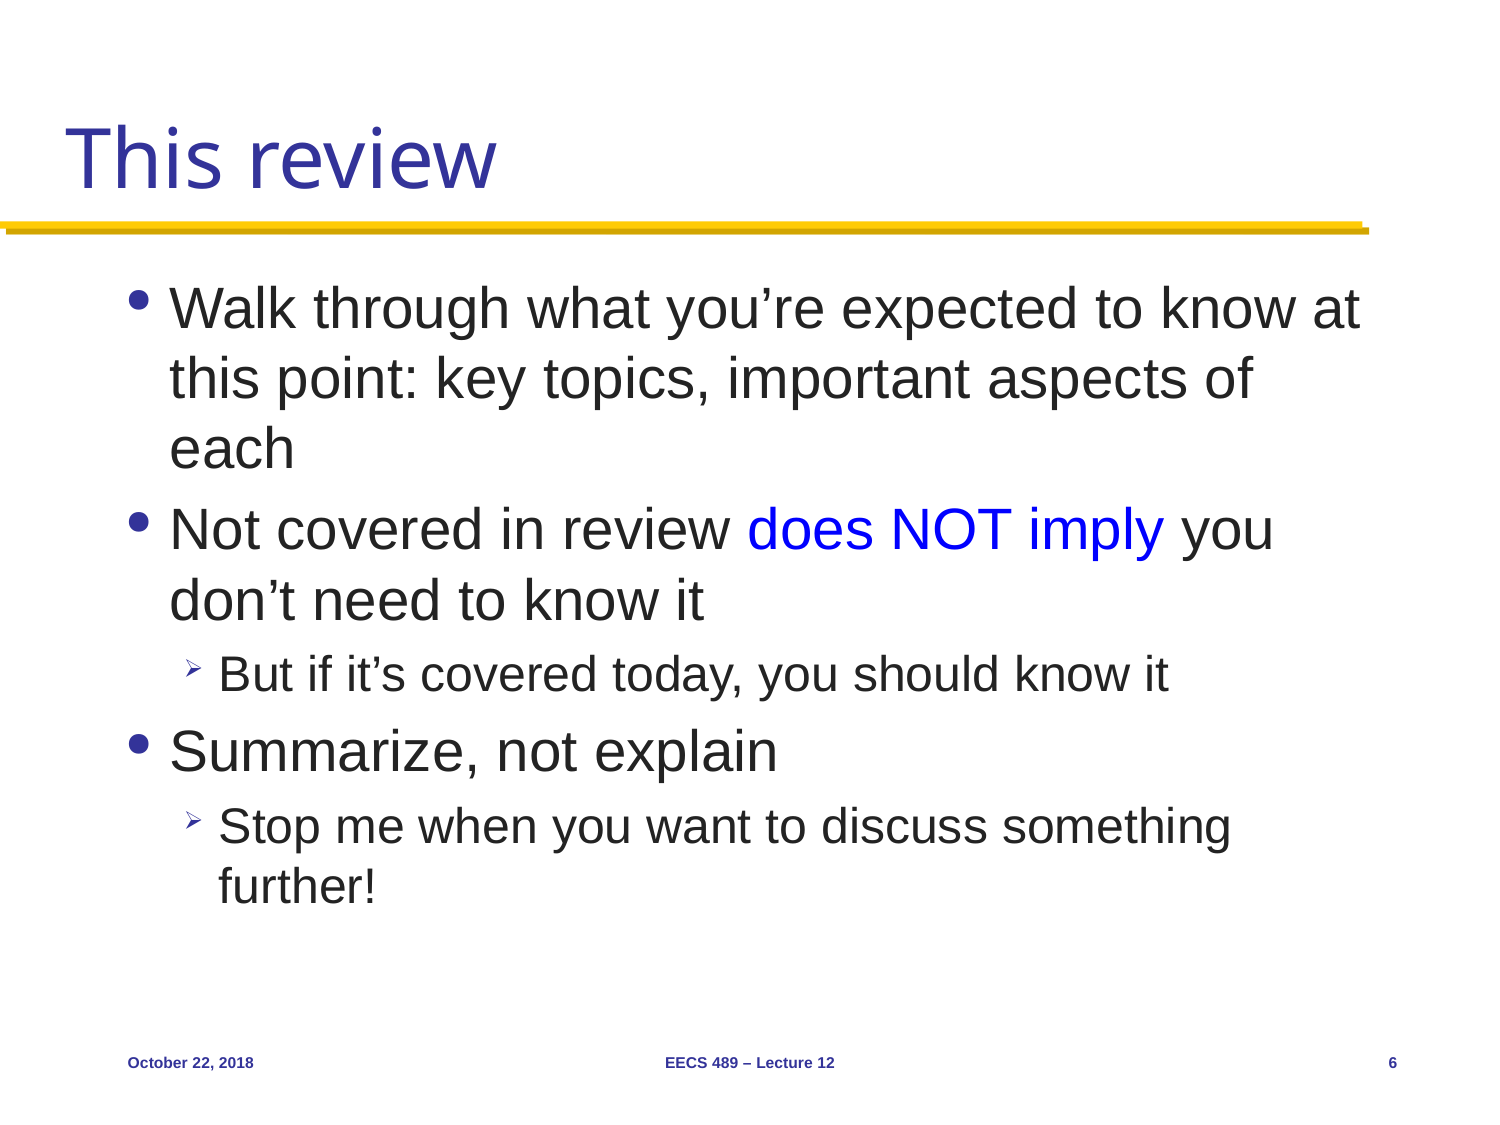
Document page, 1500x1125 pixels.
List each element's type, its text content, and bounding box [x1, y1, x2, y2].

title This review [49, 24, 1451, 213]
slide_number 6 [1312, 1024, 1413, 1101]
list Walk through what you’re expected to know at this point: key topics, important aspects of each Not covered in review does NOT imply you don’t need to know it But if it’s covered today, you should know it Summarize, not explain Stop me when you want to discuss something further! [112, 262, 1413, 988]
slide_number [112, 1024, 426, 1101]
footer EECS 489 – Lecture 12 [512, 1024, 988, 1101]
